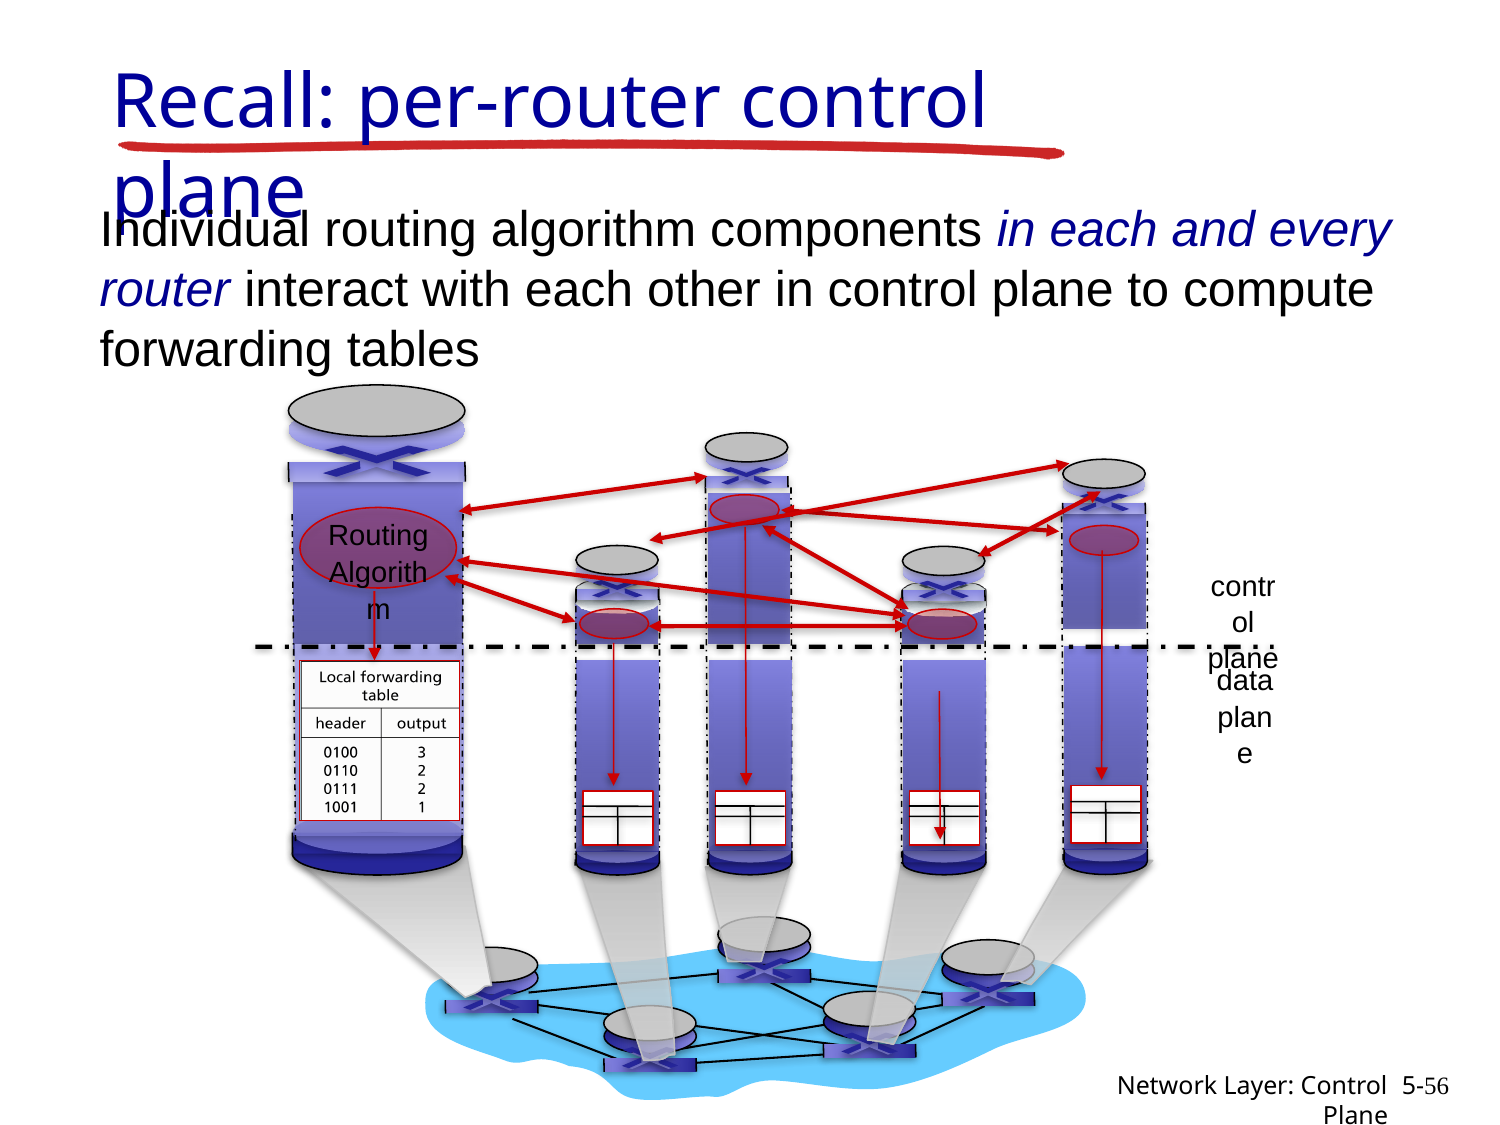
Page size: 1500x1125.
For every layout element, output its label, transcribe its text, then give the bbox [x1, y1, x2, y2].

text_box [1107, 558, 1299, 729]
text_box Recall: per-router control plane [96, 45, 1078, 151]
text_box Individual routing algorithm components in each and every router interact with each other in control plane to compute forwarding tables [84, 189, 1432, 385]
text_box 5- [1387, 1062, 1500, 1125]
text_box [1105, 661, 1141, 846]
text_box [603, 1069, 697, 1073]
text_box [299, 463, 1139, 556]
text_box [374, 526, 1103, 840]
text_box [255, 558, 369, 729]
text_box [288, 384, 1154, 556]
text_box Network Layer: Control Plane [1045, 1062, 1403, 1102]
text_box [606, 1069, 951, 1100]
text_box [299, 661, 371, 846]
picture [114, 134, 1076, 165]
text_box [288, 738, 1154, 1061]
